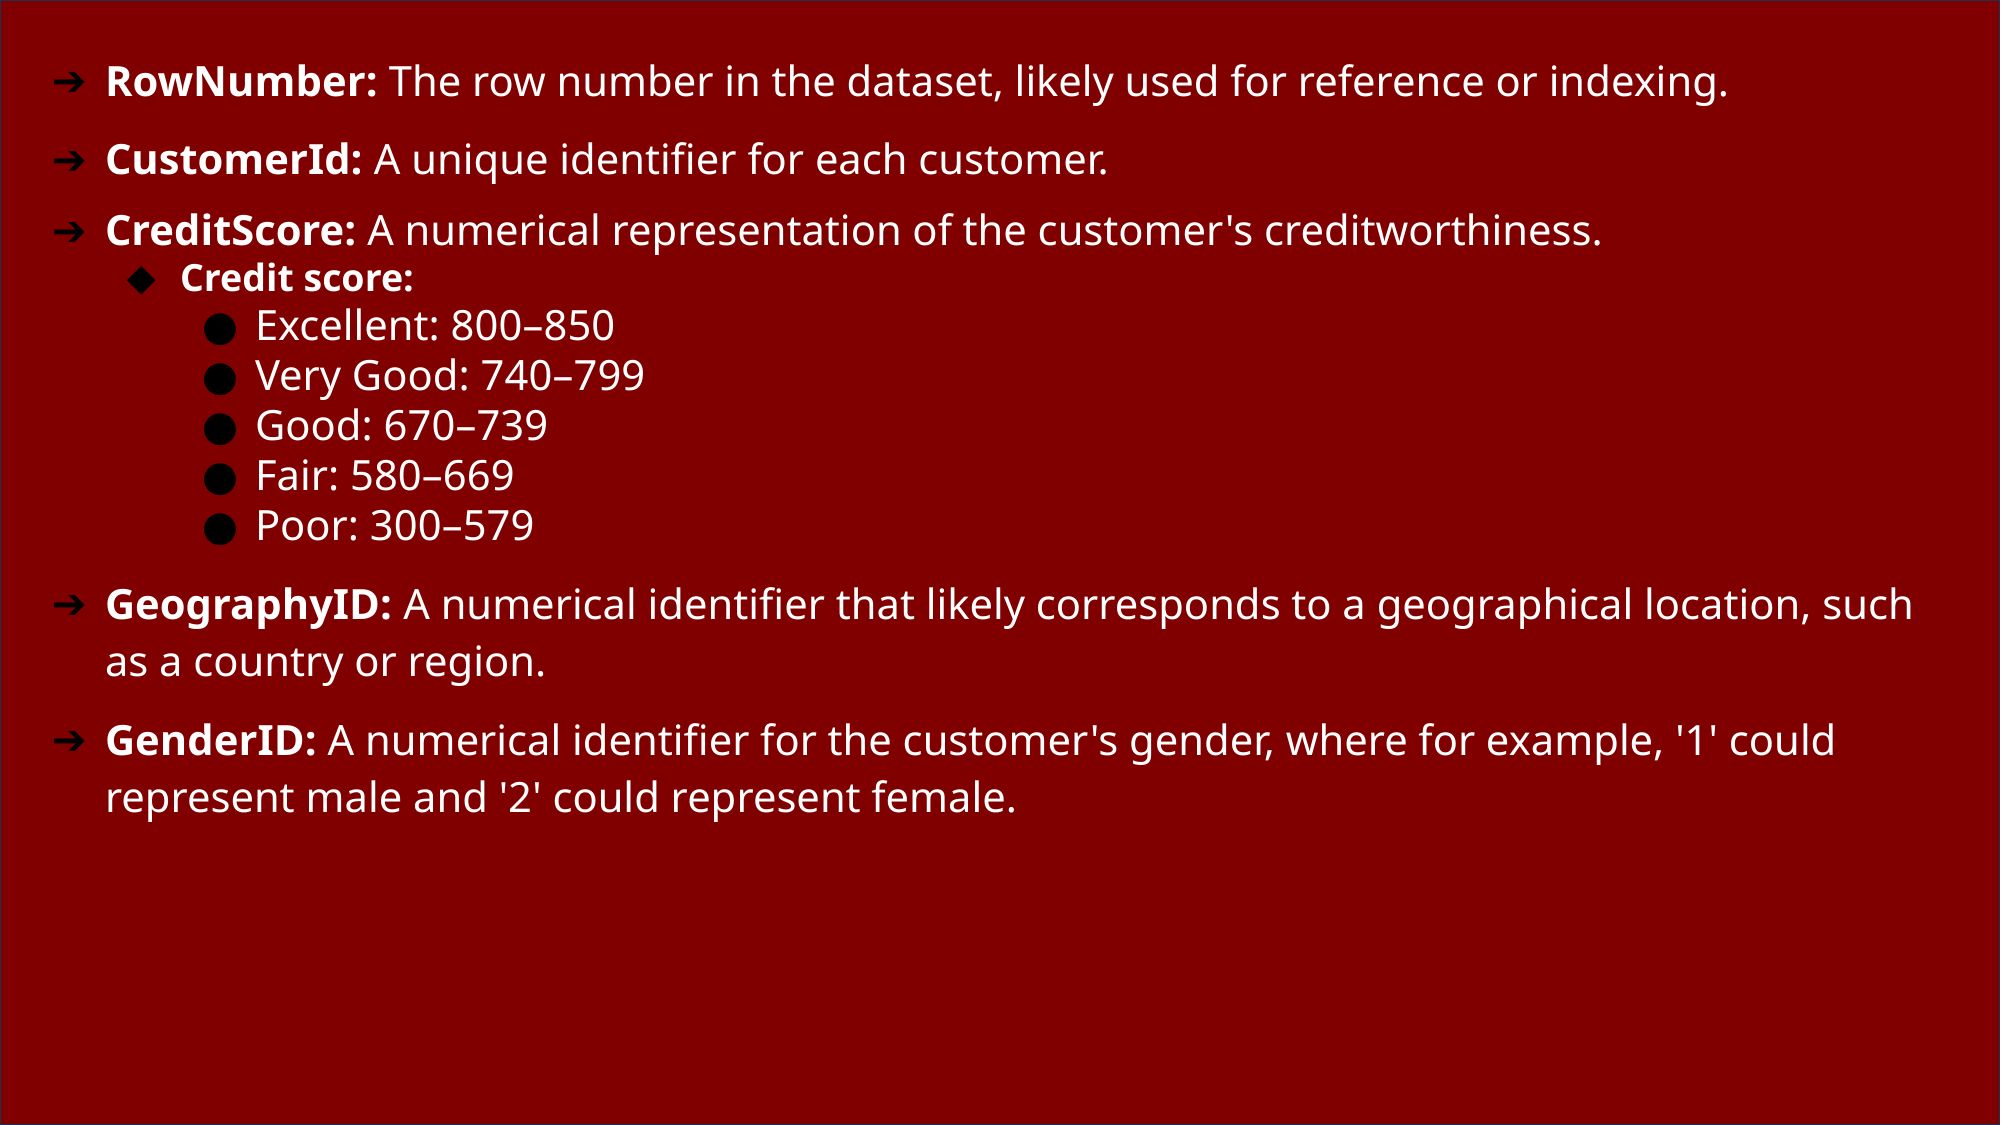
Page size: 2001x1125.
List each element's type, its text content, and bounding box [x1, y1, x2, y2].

text_box [0, 0, 2000, 1125]
text_box RowNumber: The row number in the dataset, likely used for reference or indexing. CustomerId: A unique identifier for each customer. CreditScore: A numerical representation of the customer's creditworthiness. Credit score: Excellent: 800–850 Very Good: 740–799 Good: 670–739 Fair: 580–669 Poor: 300–579 GeographyID: A numerical identifier that likely corresponds to a geographical location, such as a country or region. GenderID: A numerical identifier for the customer's gender, where for example, '1' could represent male and '2' could represent female. [15, 39, 1981, 894]
